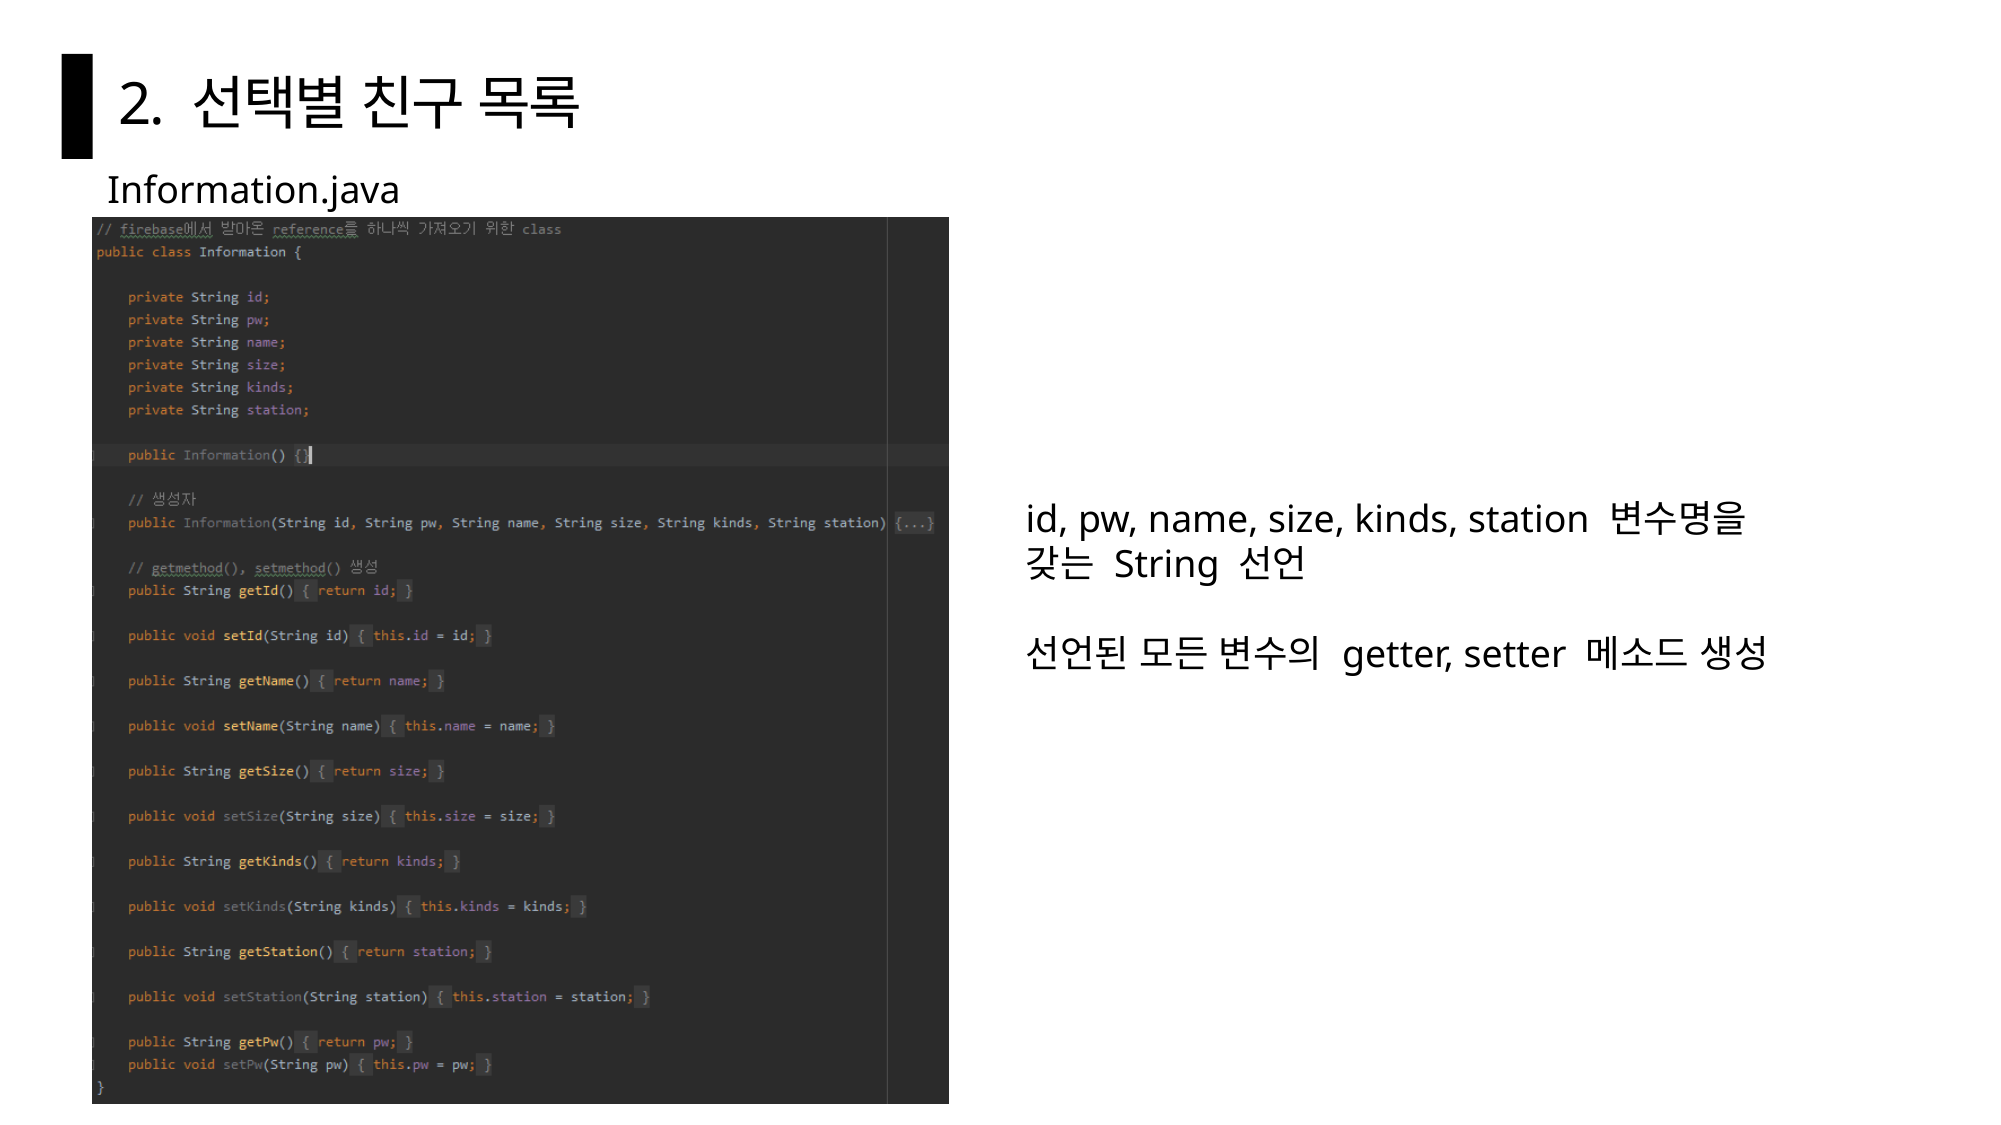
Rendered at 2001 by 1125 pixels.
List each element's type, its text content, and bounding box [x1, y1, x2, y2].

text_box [61, 51, 913, 159]
text_box Information.java [92, 158, 948, 217]
text_box id, pw, name, size, kinds, station 변수명을 갖는 String 선언 선언된 모든 변수의 getter, setter 메소드 생성 [1010, 487, 1808, 683]
picture [92, 217, 949, 1104]
